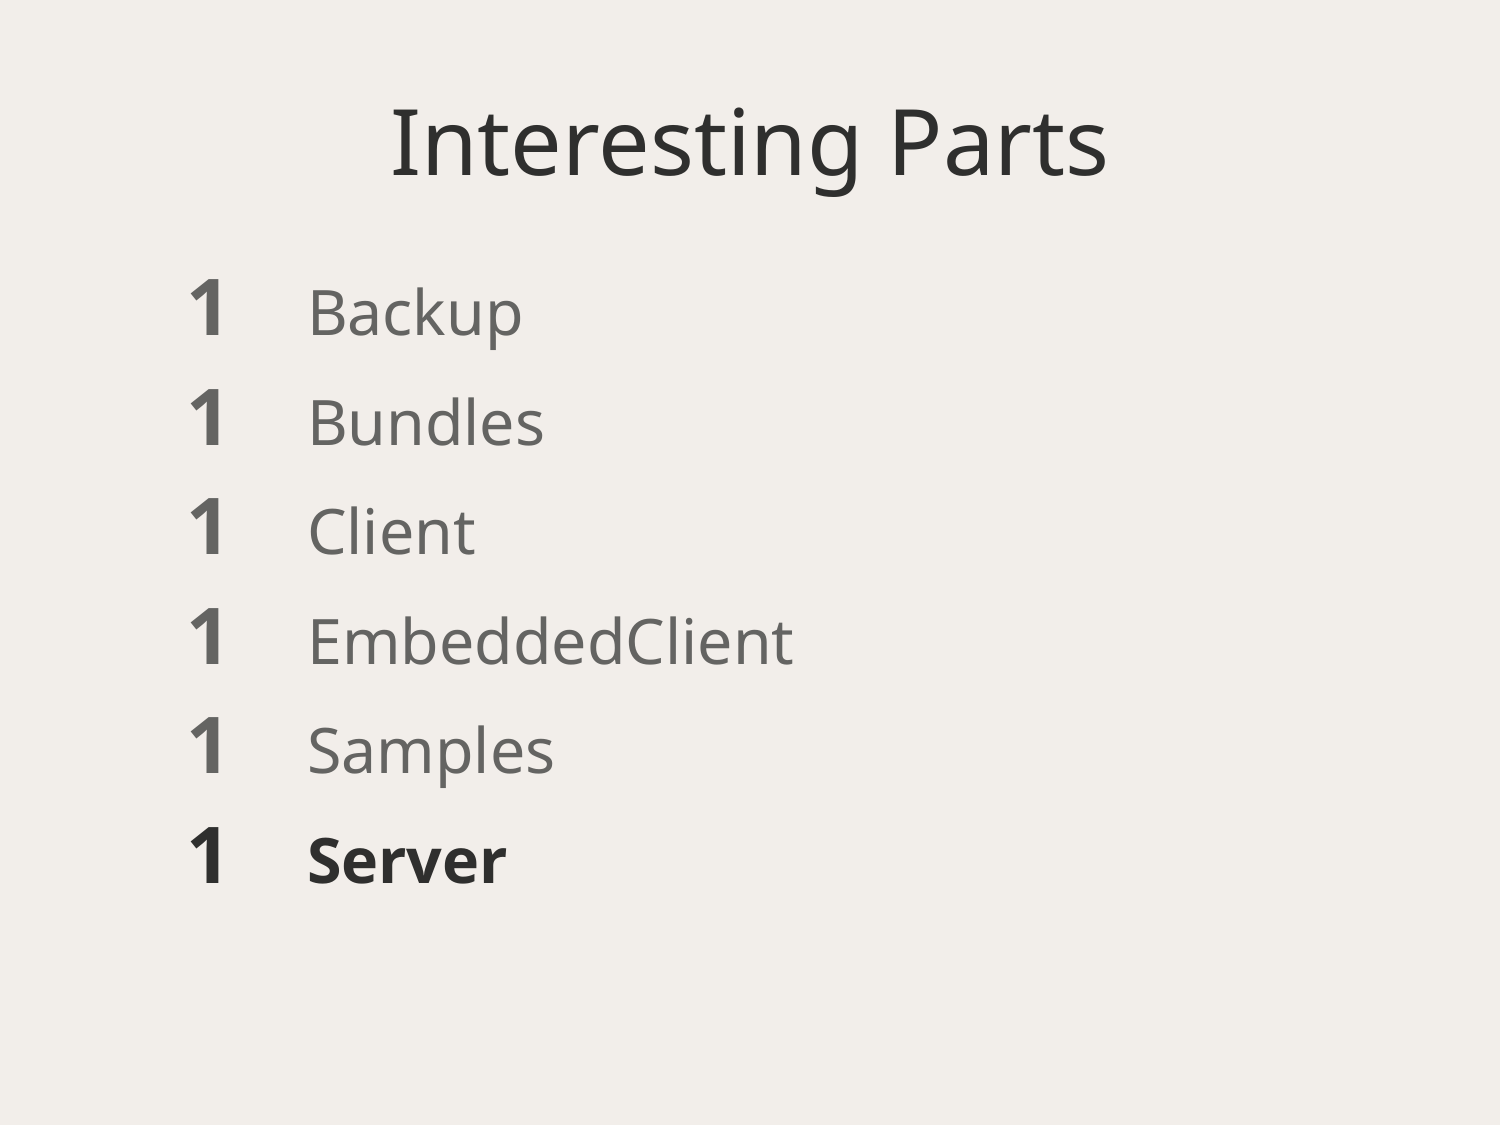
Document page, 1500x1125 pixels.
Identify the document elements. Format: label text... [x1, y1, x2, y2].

title Interesting Parts [75, 45, 1425, 233]
list 1 Backup 1 Bundles 1 Client 1 EmbeddedClient 1 Samples 1 Server [75, 249, 1425, 1075]
